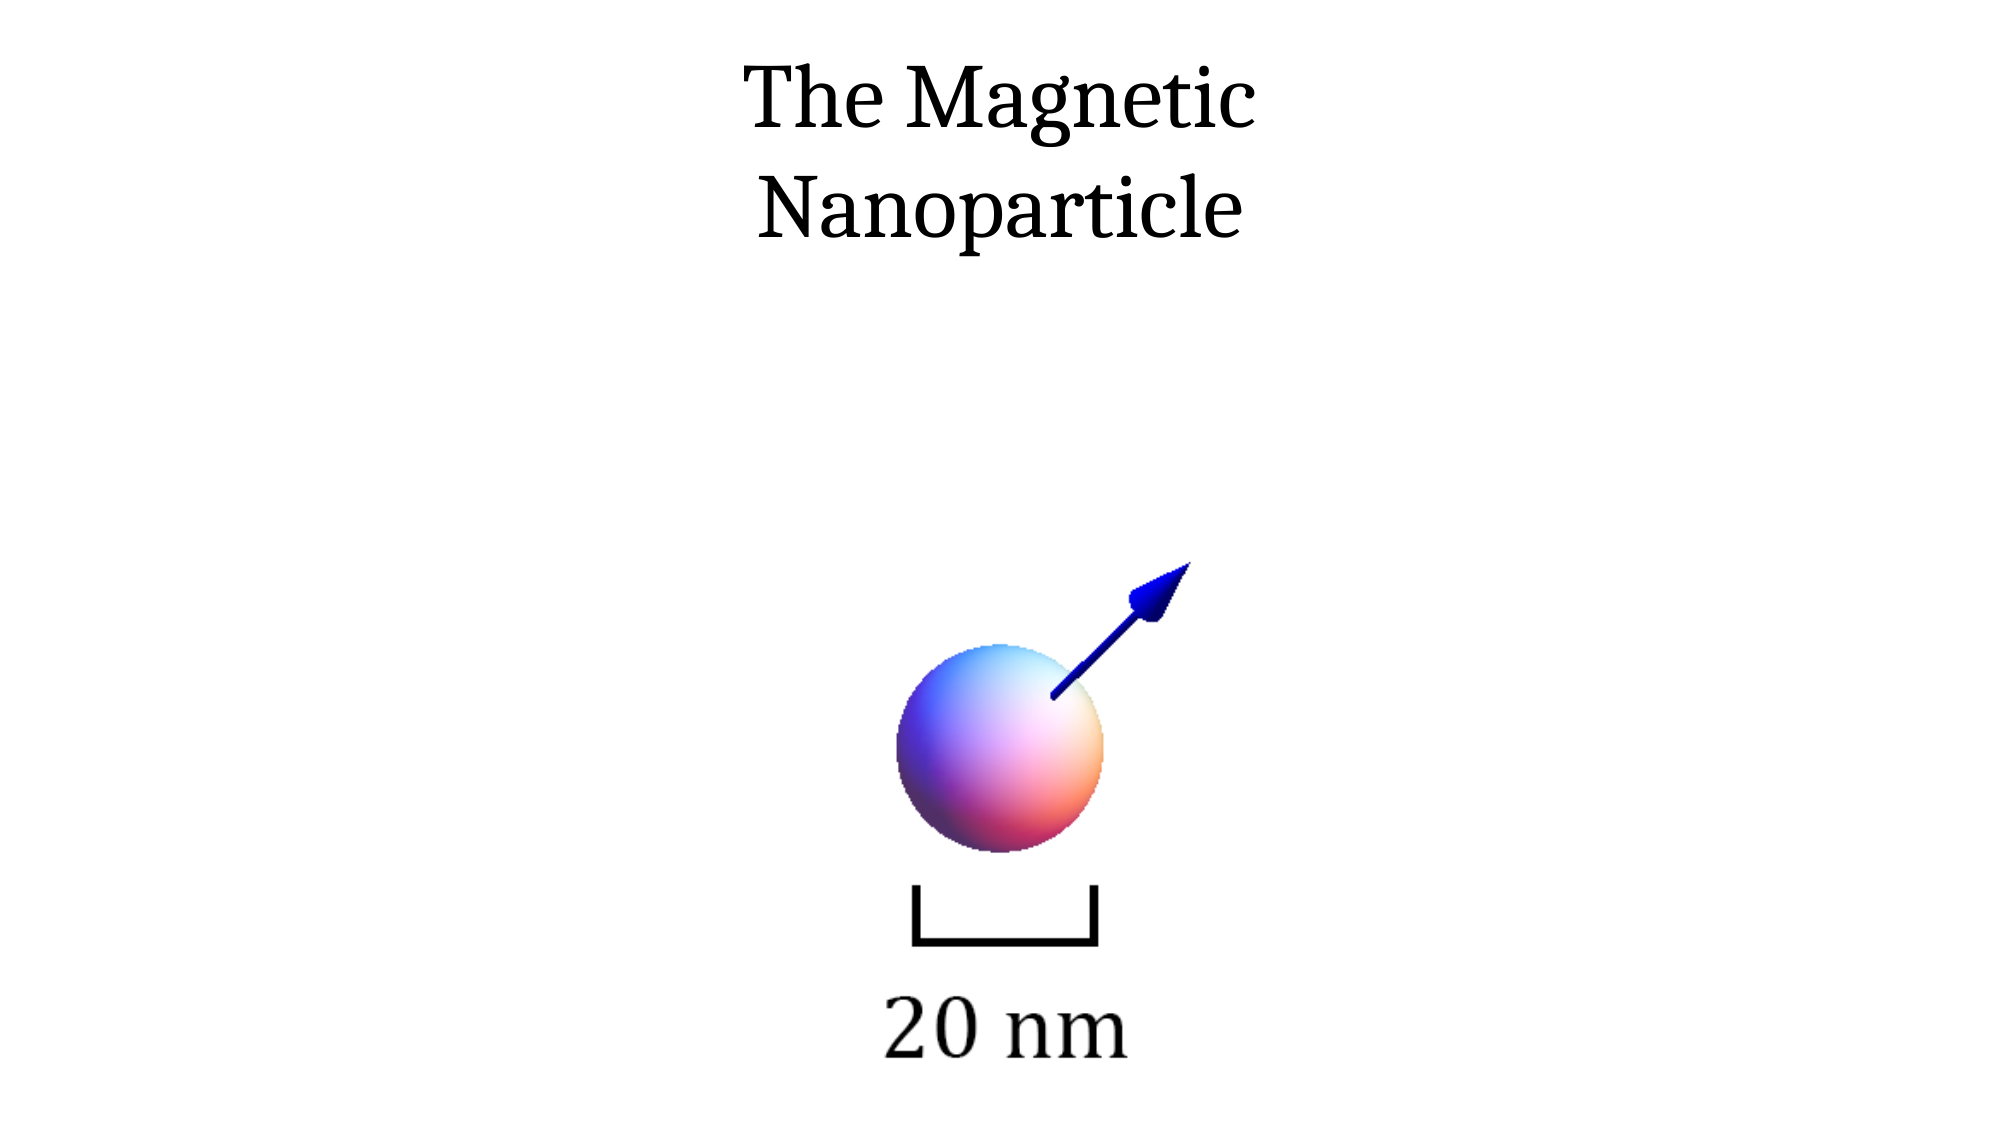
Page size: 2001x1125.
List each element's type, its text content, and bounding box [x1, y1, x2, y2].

text_box The Magnetic Nanoparticle [550, 28, 1450, 154]
picture [316, 154, 1683, 1125]
